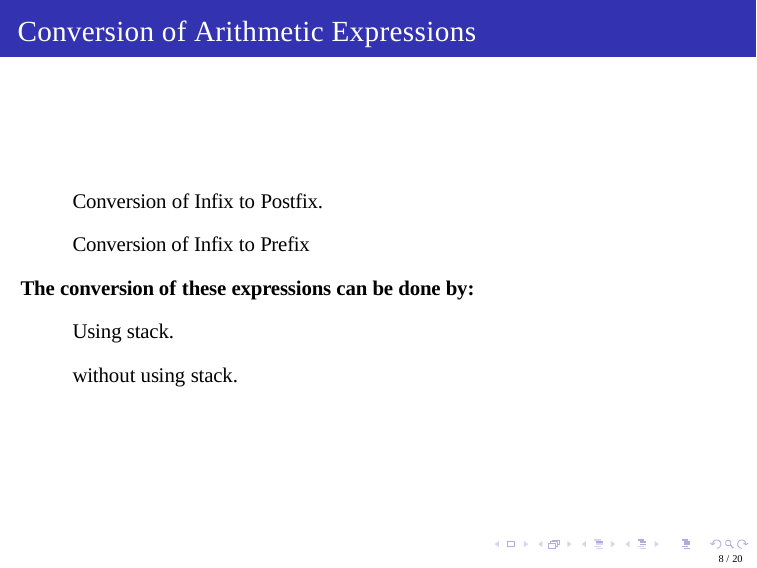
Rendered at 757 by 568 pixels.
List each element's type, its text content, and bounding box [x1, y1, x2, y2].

slide_number 8 / 20 [712, 550, 754, 568]
title Conversion of Arithmetic Expressions [15, 9, 478, 108]
text_box Conversion of Infix to Postfix. Conversion of Infix to Prefix The conversion of these expressions can be done by: Using stack. without using stack. [18, 185, 481, 387]
